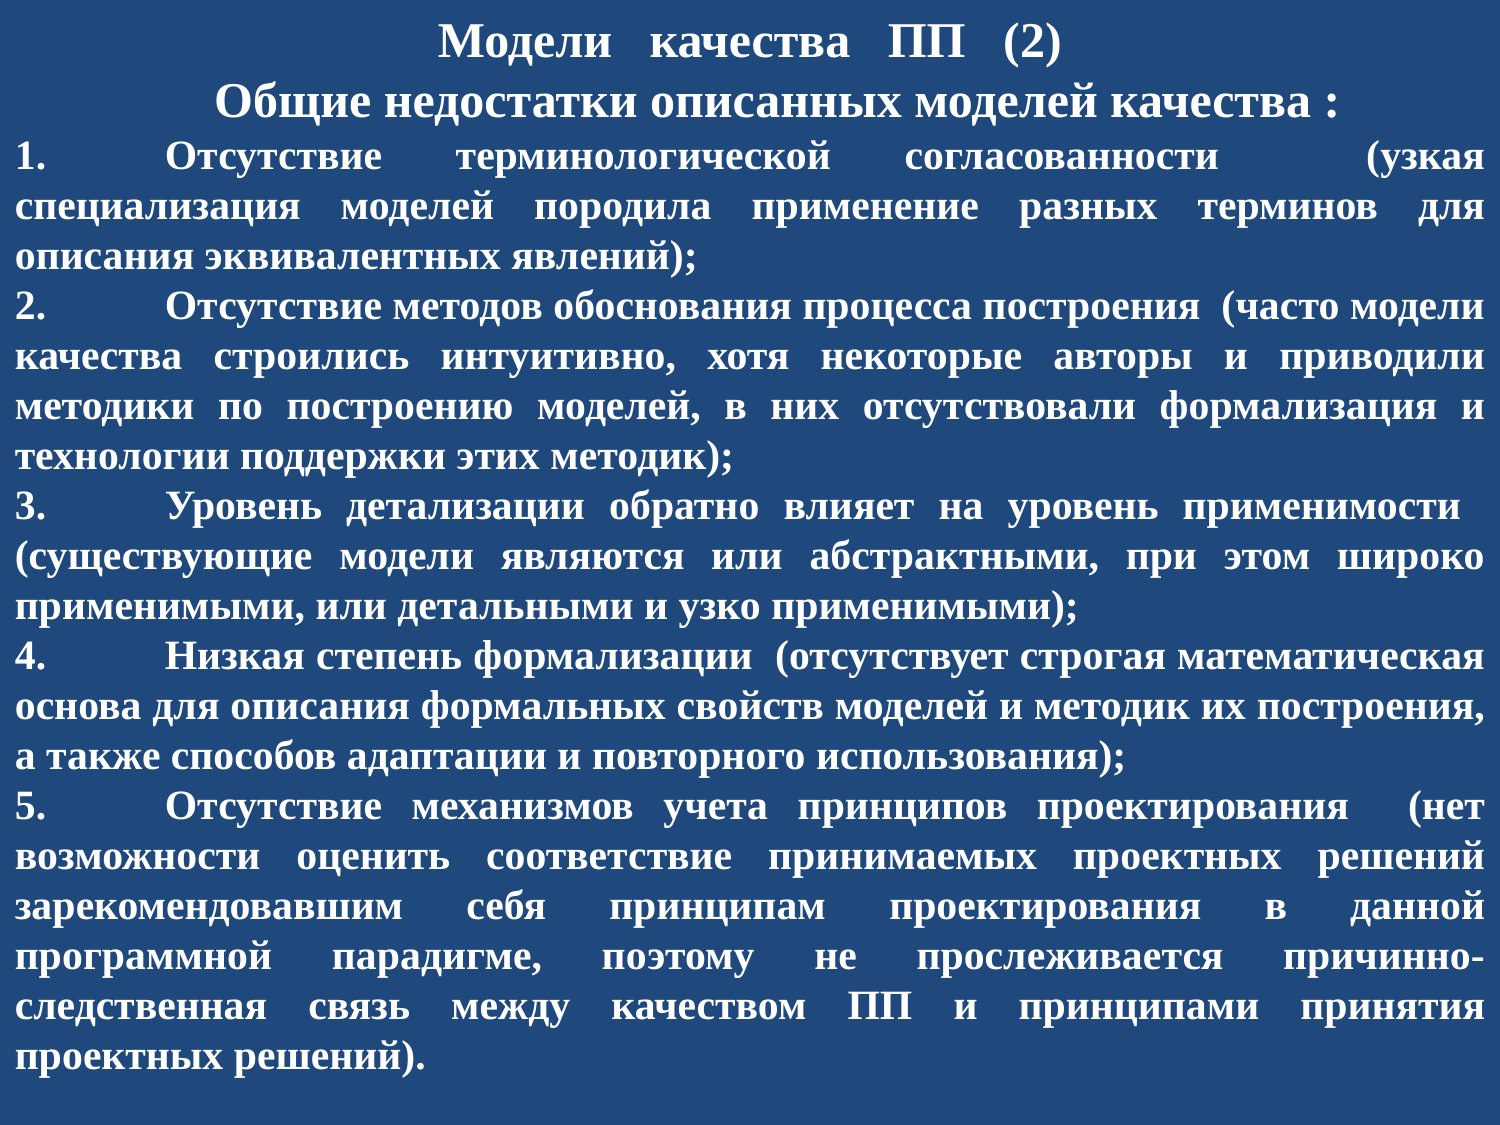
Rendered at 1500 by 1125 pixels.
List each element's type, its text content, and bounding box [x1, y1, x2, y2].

text_box Модели качества ПП (2) Общие недостатки описанных моделей качества : 1. Отсутствие терминологической согласованности (узкая специализация моделей породила применение разных терминов для описания эквивалентных явлений); 2. Отсутствие методов обоснования процесса построения (часто модели качества строились интуитивно, хотя некоторые авторы и приводили методики по построению моделей, в них отсутствовали формализация и технологии поддержки этих методик); 3. Уровень детализации обратно влияет на уровень применимости (существующие модели являются или абстрактными, при этом широко применимыми, или детальными и узко применимыми); 4. Низкая степень формализации (отсутствует строгая математическая основа для описания формальных свойств моделей и методик их построения, а также способов адаптации и повторного использования); 5. Отсутствие механизмов учета принципов проектирования (нет возможности оценить соответствие принимаемых проектных решений зарекомендовавшим себя принципам проектирования в данной программной парадигме, поэтому не прослеживается причинно-следственная связь между качеством ПП и принципами принятия проектных решений). [0, 0, 1500, 1086]
